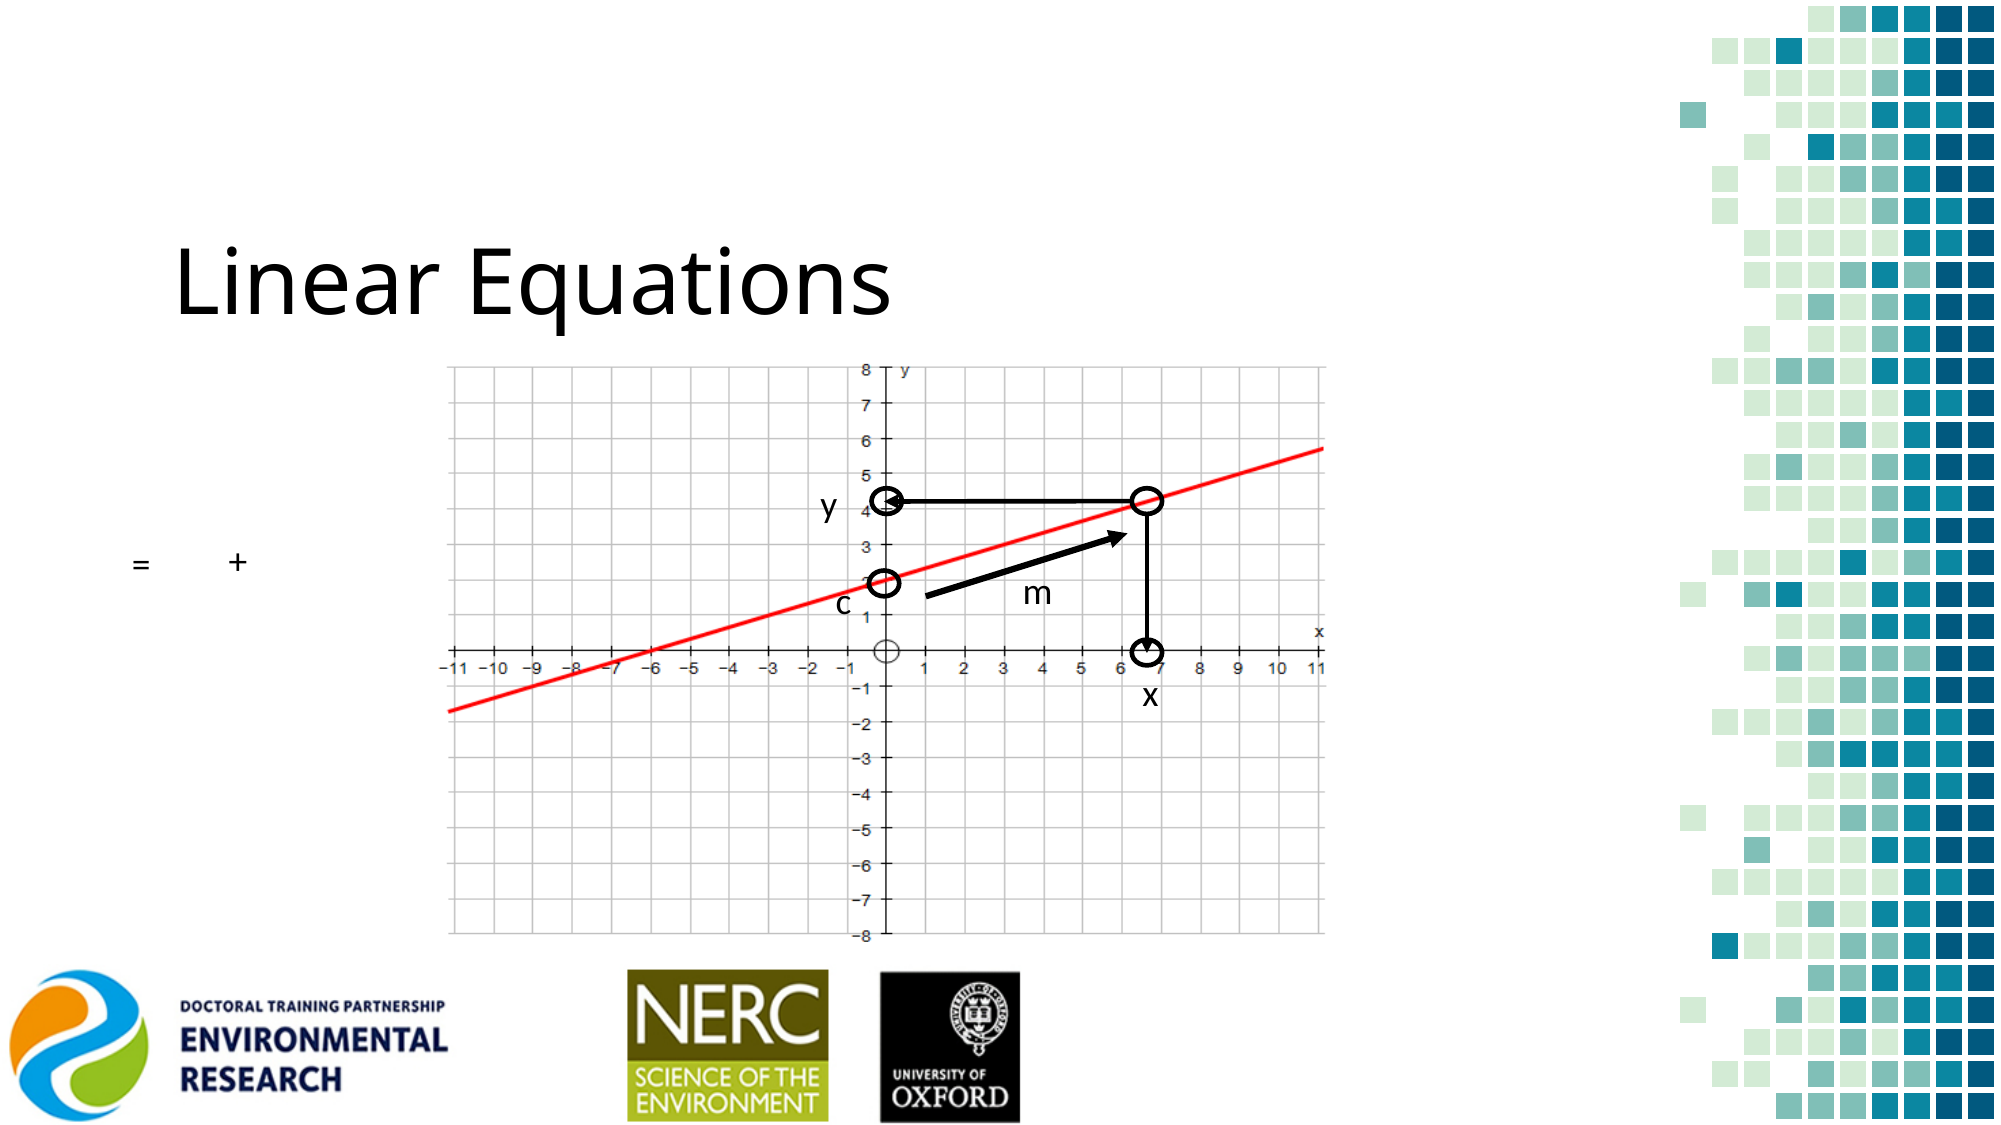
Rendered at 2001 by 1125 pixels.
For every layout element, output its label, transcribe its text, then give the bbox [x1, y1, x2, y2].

picture [416, 345, 1352, 956]
title Linear Equations [157, 161, 1636, 350]
text_box = [117, 532, 160, 593]
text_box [0, 964, 1676, 1125]
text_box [925, 533, 1128, 597]
text_box + [213, 529, 257, 590]
